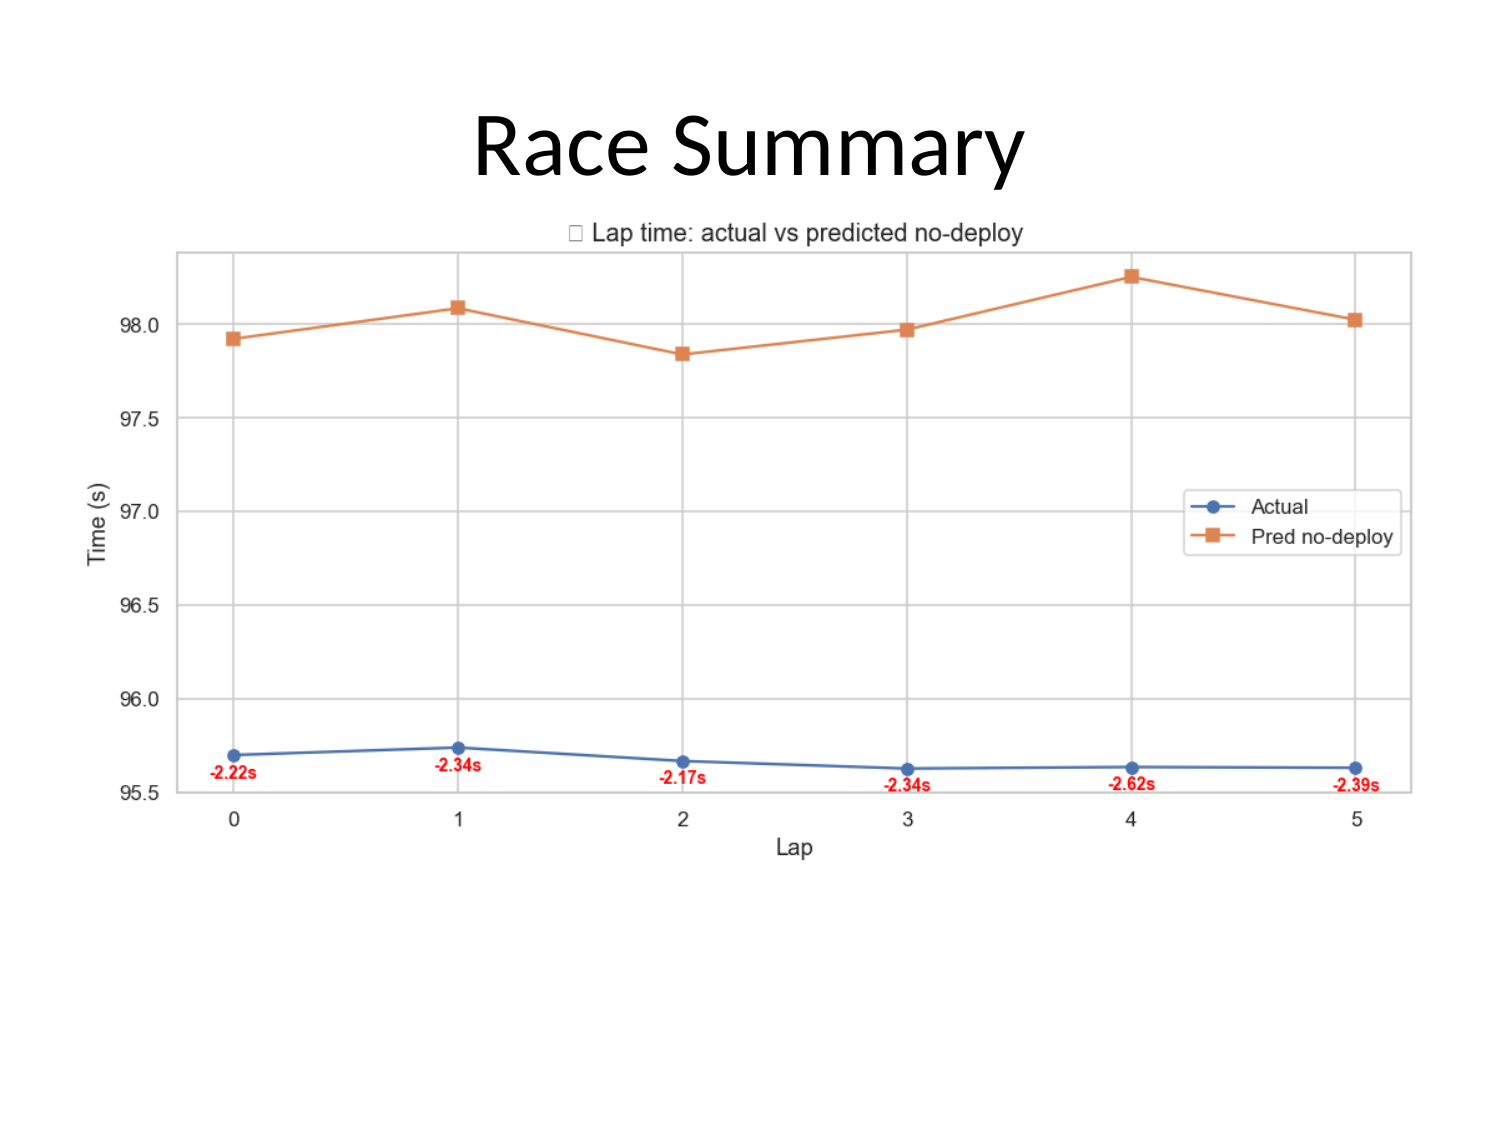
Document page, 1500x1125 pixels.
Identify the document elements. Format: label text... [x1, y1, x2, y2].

picture [74, 209, 1426, 874]
title Race Summary [75, 45, 1425, 209]
